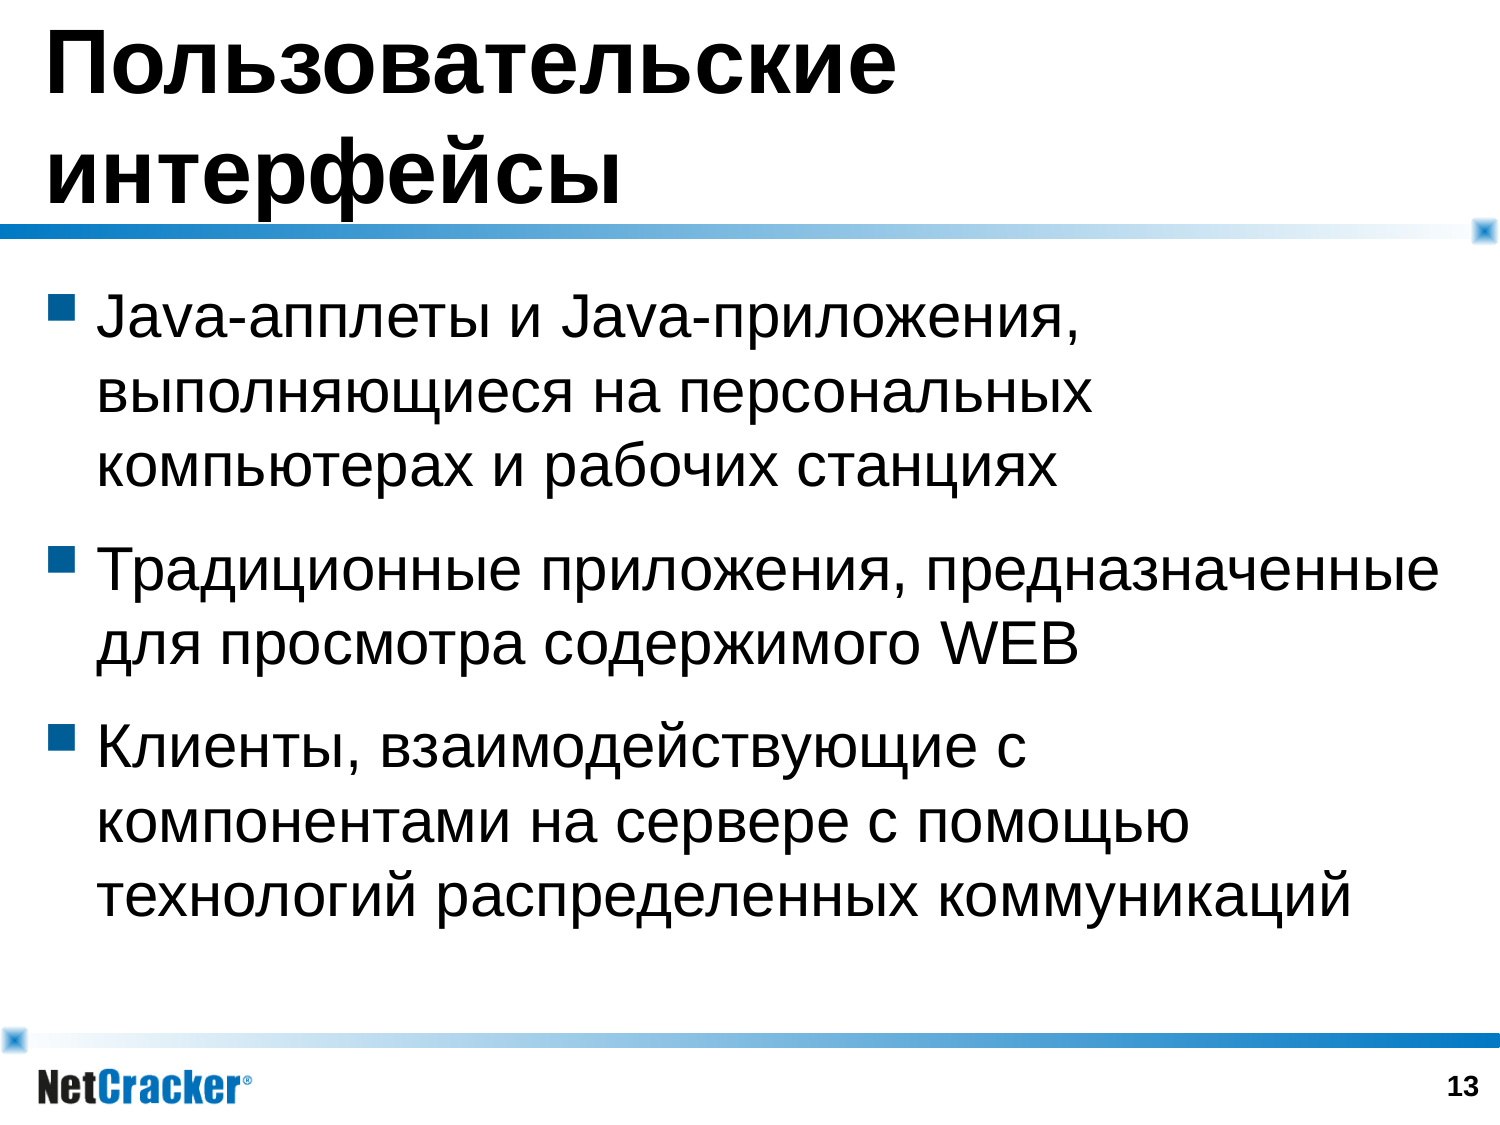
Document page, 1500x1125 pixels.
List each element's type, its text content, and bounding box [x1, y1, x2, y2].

title Пользовательские интерфейсы [29, 0, 1470, 225]
slide_number 12 [1143, 1034, 1495, 1111]
list Java-апплеты и Java-приложения, выполняющиеся на персональных компьютерах и рабочих станциях Традиционные приложения, предназначенные для просмотра содержимого WEB Клиенты, взаимодействующие с компонентами на сервере с помощью технологий распределенных коммуникаций [29, 268, 1470, 1004]
picture [34, 1063, 256, 1118]
